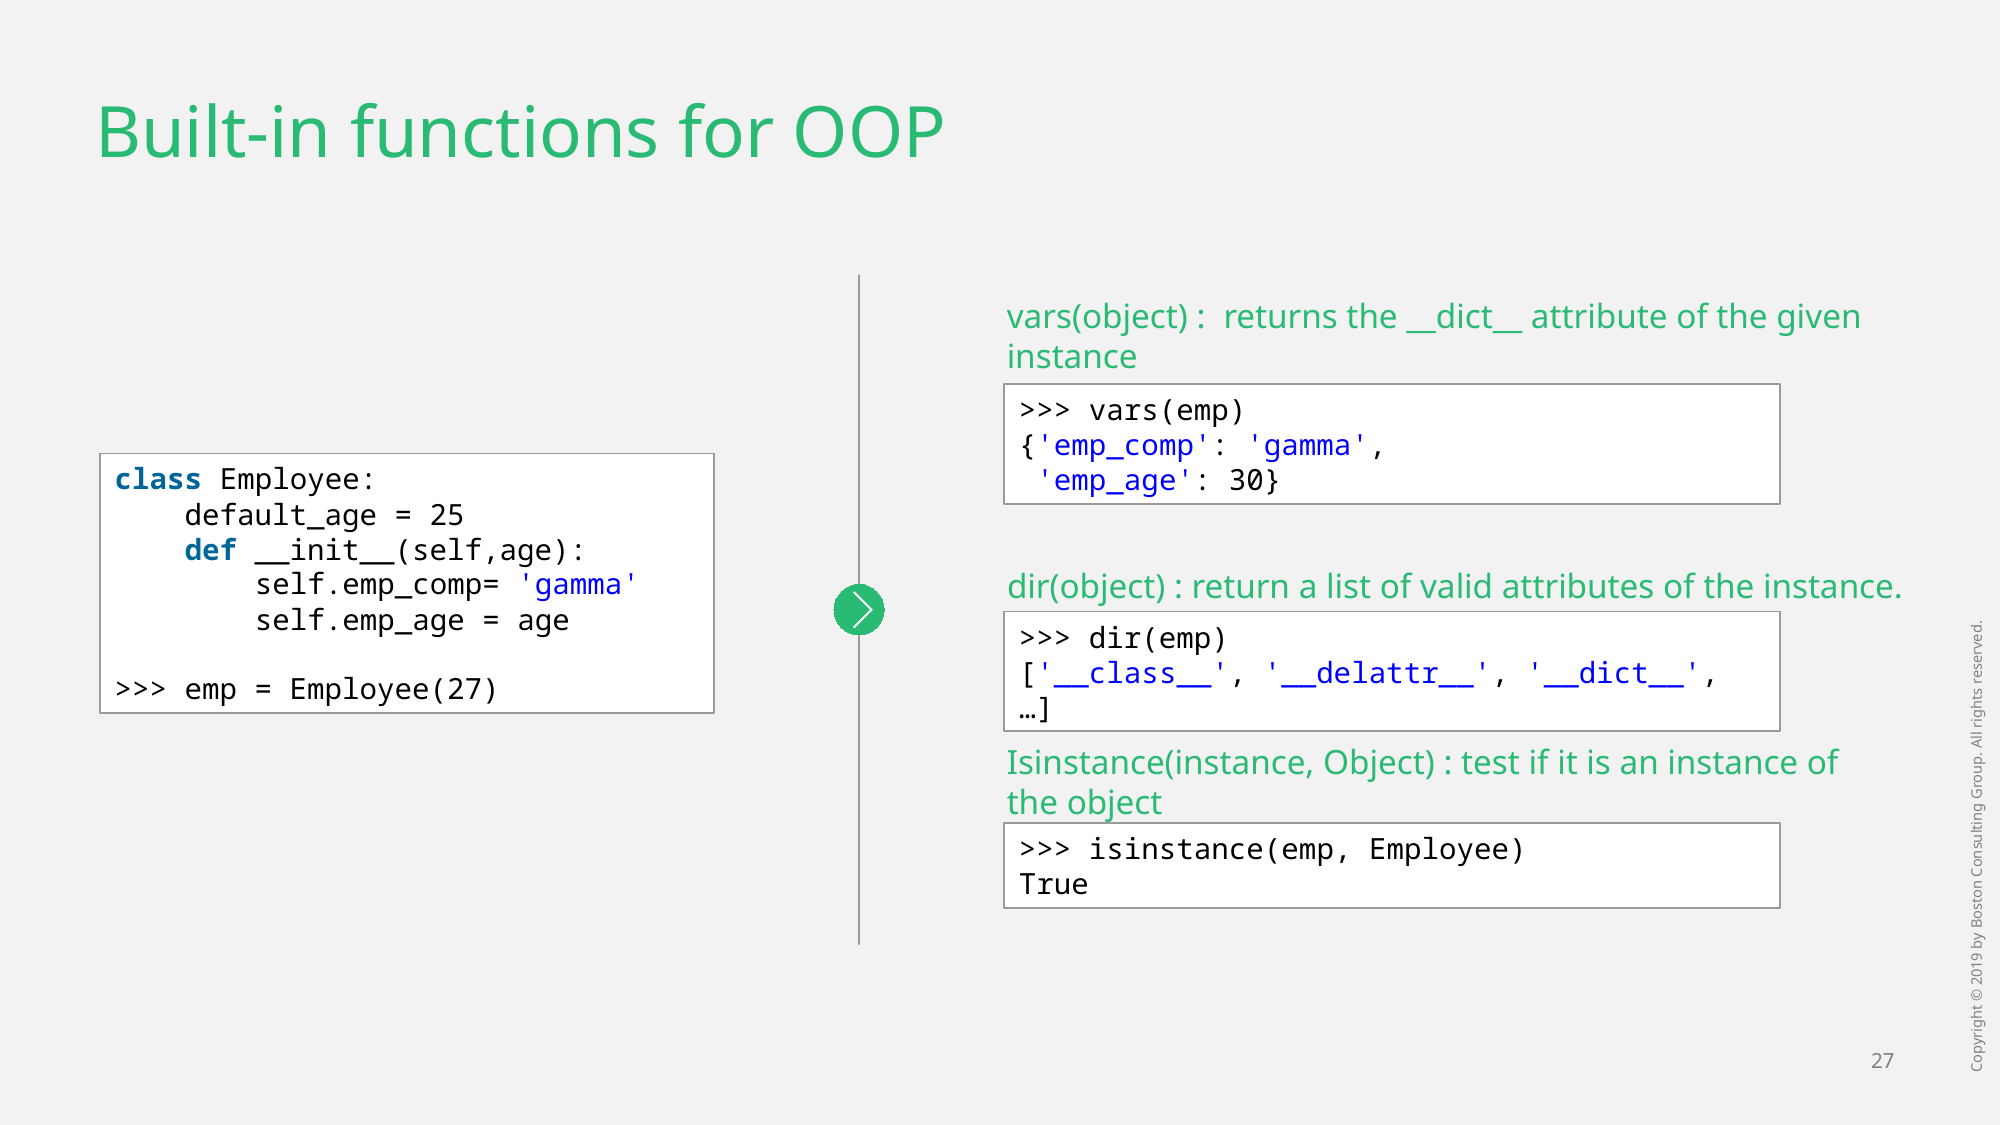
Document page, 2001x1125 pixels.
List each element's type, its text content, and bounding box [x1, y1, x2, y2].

text_box vars(object) : returns the __dict__ attribute of the given instance [991, 313, 1891, 358]
title Built-in functions for OOP [95, 96, 1889, 175]
text_box Isinstance(instance, Object) : test if it is an instance of the object [991, 758, 1891, 803]
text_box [833, 274, 885, 945]
text_box class Employee: default_age = 25 def __init__(self,age): self.emp_comp= 'gamma' self.emp_age = age >>> emp = Employee(27) [99, 453, 714, 713]
text_box dir(object) : return a list of valid attributes of the instance. [991, 559, 1939, 611]
text_box >>> vars(emp) {'emp_comp': 'gamma', 'emp_age': 30} [1004, 384, 1780, 504]
text_box >>> isinstance(emp, Employee) True [1004, 823, 1780, 908]
text_box >>> dir(emp) ['__class__', '__delattr__', '__dict__', …] [1004, 611, 1780, 732]
